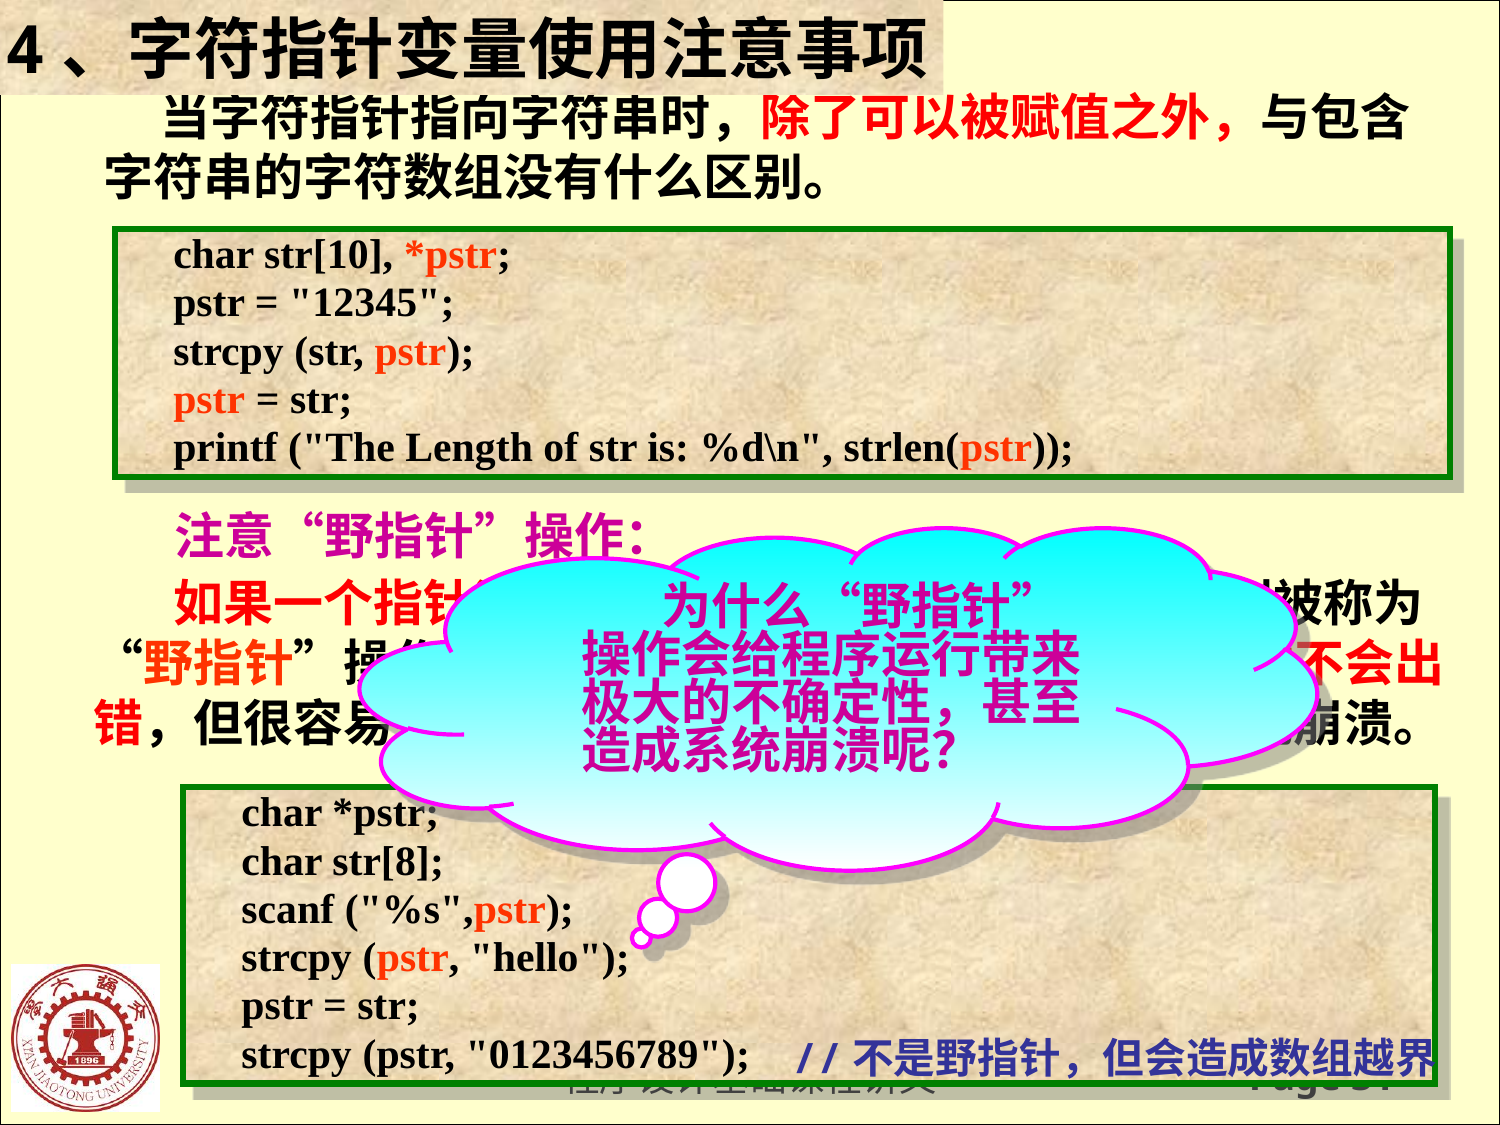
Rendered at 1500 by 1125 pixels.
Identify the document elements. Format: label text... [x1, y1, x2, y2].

text_box 如果一个指针没有指向一个有效内存就被引用，则被称为“野指针”操作或空指针赋值。野指针操作尽管编译时不会出错，但很容易引起程序运行时表现异常，甚至导致系统崩溃。 [1208, 564, 1473, 760]
text_box 注意“野指针”操作： [159, 508, 975, 564]
text_box //不是野指针，但会造成数组越界 [777, 1024, 1452, 1090]
text_box 4、字符指针变量使用注意事项 [0, 0, 944, 95]
text_box 为什么“野指针”操作会给程序运行带来极大的不确定性，甚至造成系统崩溃呢？ [631, 854, 716, 948]
text_box char *pstr; char str[8]; scanf ("%s",pstr); strcpy (pstr, "hello"); pstr = str; strcpy (pstr, "0123456789"); [183, 787, 1436, 1084]
text_box 当字符指针指向字符串时，除了可以被赋值之外，与包含字符串的字符数组没有什么区别。 [88, 78, 1448, 213]
text_box char str[10], *pstr; pstr = "12345"; strcpy (str, pstr); pstr = str; printf ("The Length of str is: %d\n", strlen(pstr)); [114, 229, 1450, 478]
picture [11, 964, 160, 1112]
text_box 如果一个指针没有指向一个有效内存就被引用，则被称为“野指针”操作或空指针赋值。野指针操作尽管编译时不会出错，但很容易引起程序运行时表现异常，甚至导致系统崩溃。 [79, 564, 531, 760]
text_box 为什么“野指针”操作会给程序运行带来极大的不确定性，甚至造成系统崩溃呢？ [359, 528, 1318, 871]
